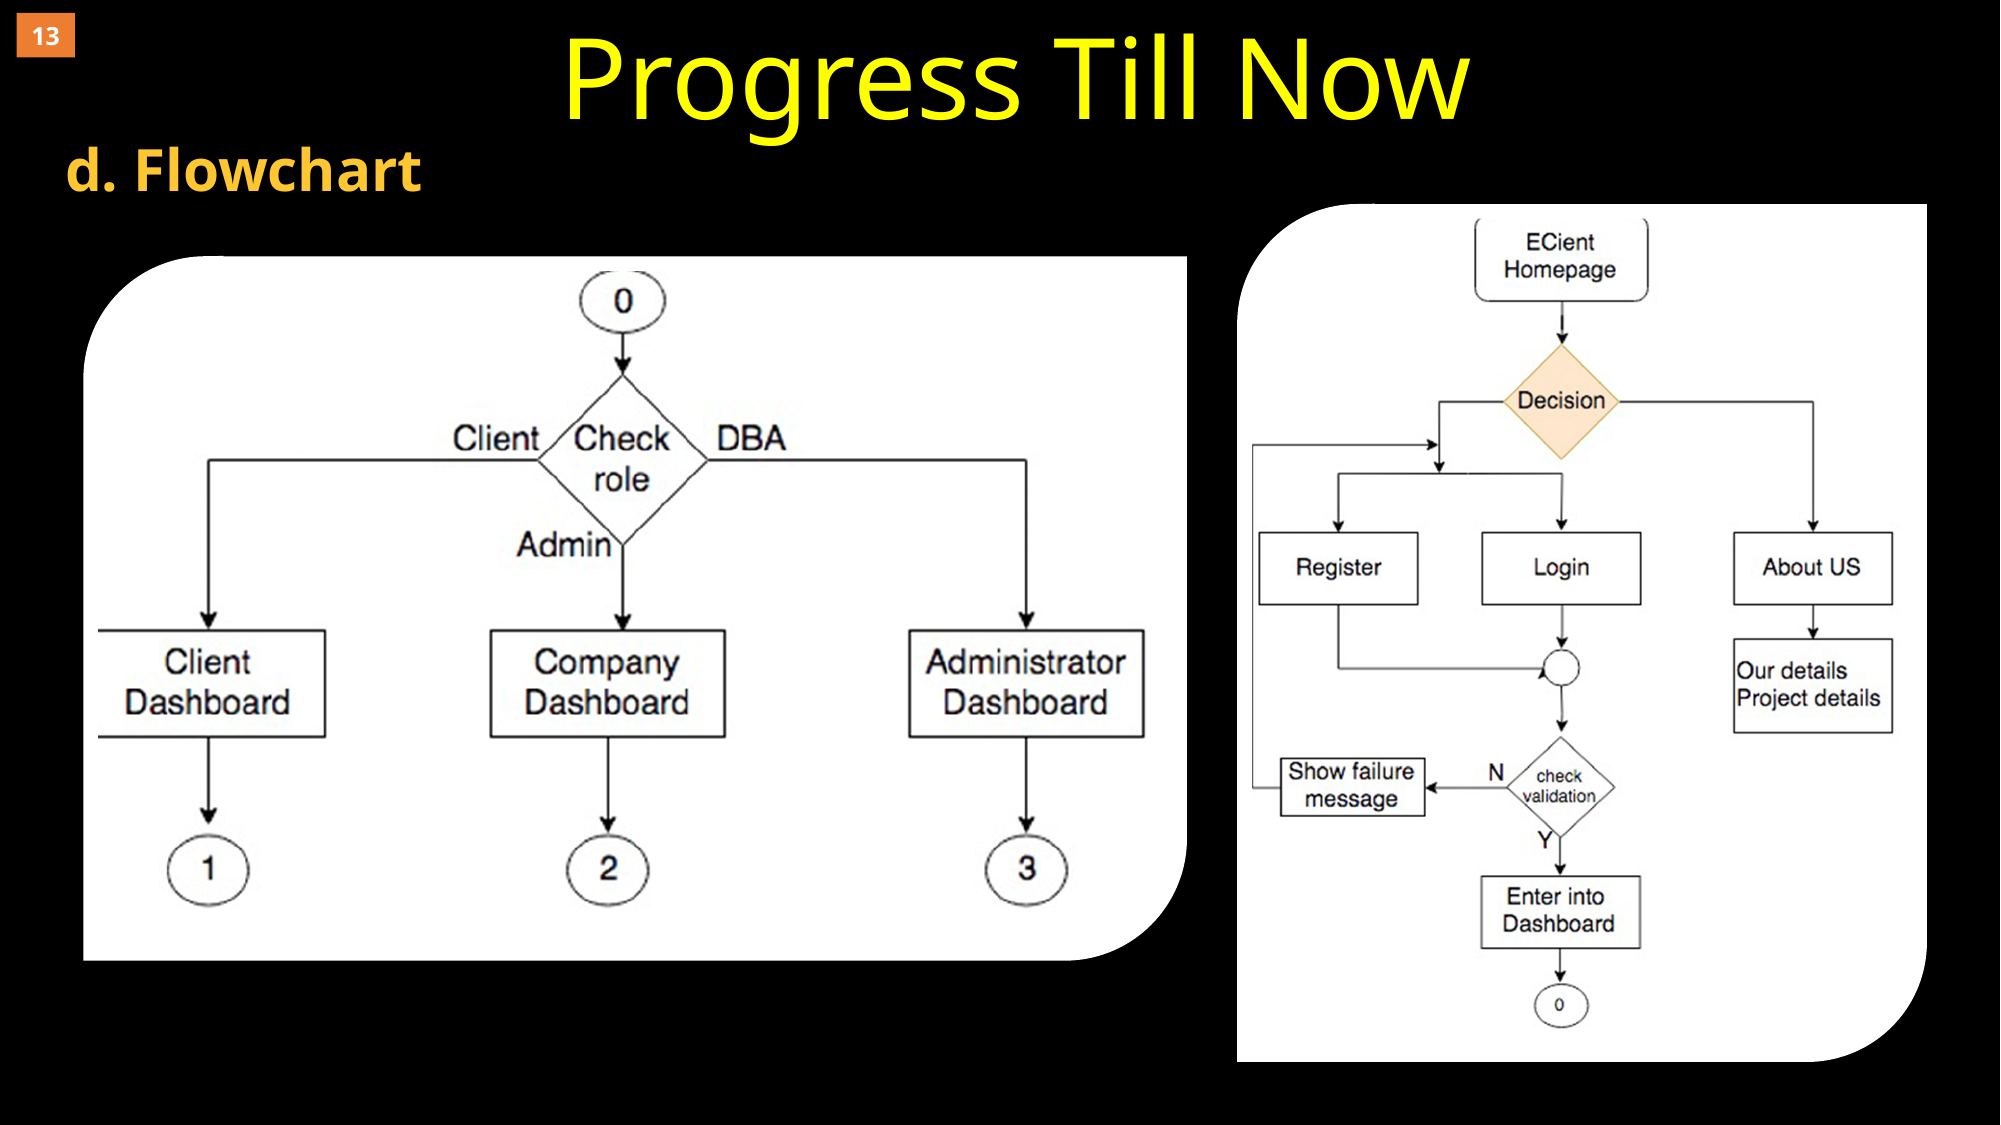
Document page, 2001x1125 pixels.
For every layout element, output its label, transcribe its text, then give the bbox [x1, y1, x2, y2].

text_box 13 [16, 12, 75, 58]
text_box d. Flowchart [50, 125, 1875, 211]
text_box Progress Till Now [494, 0, 1538, 125]
picture [1244, 211, 1920, 1055]
picture [90, 263, 1180, 954]
